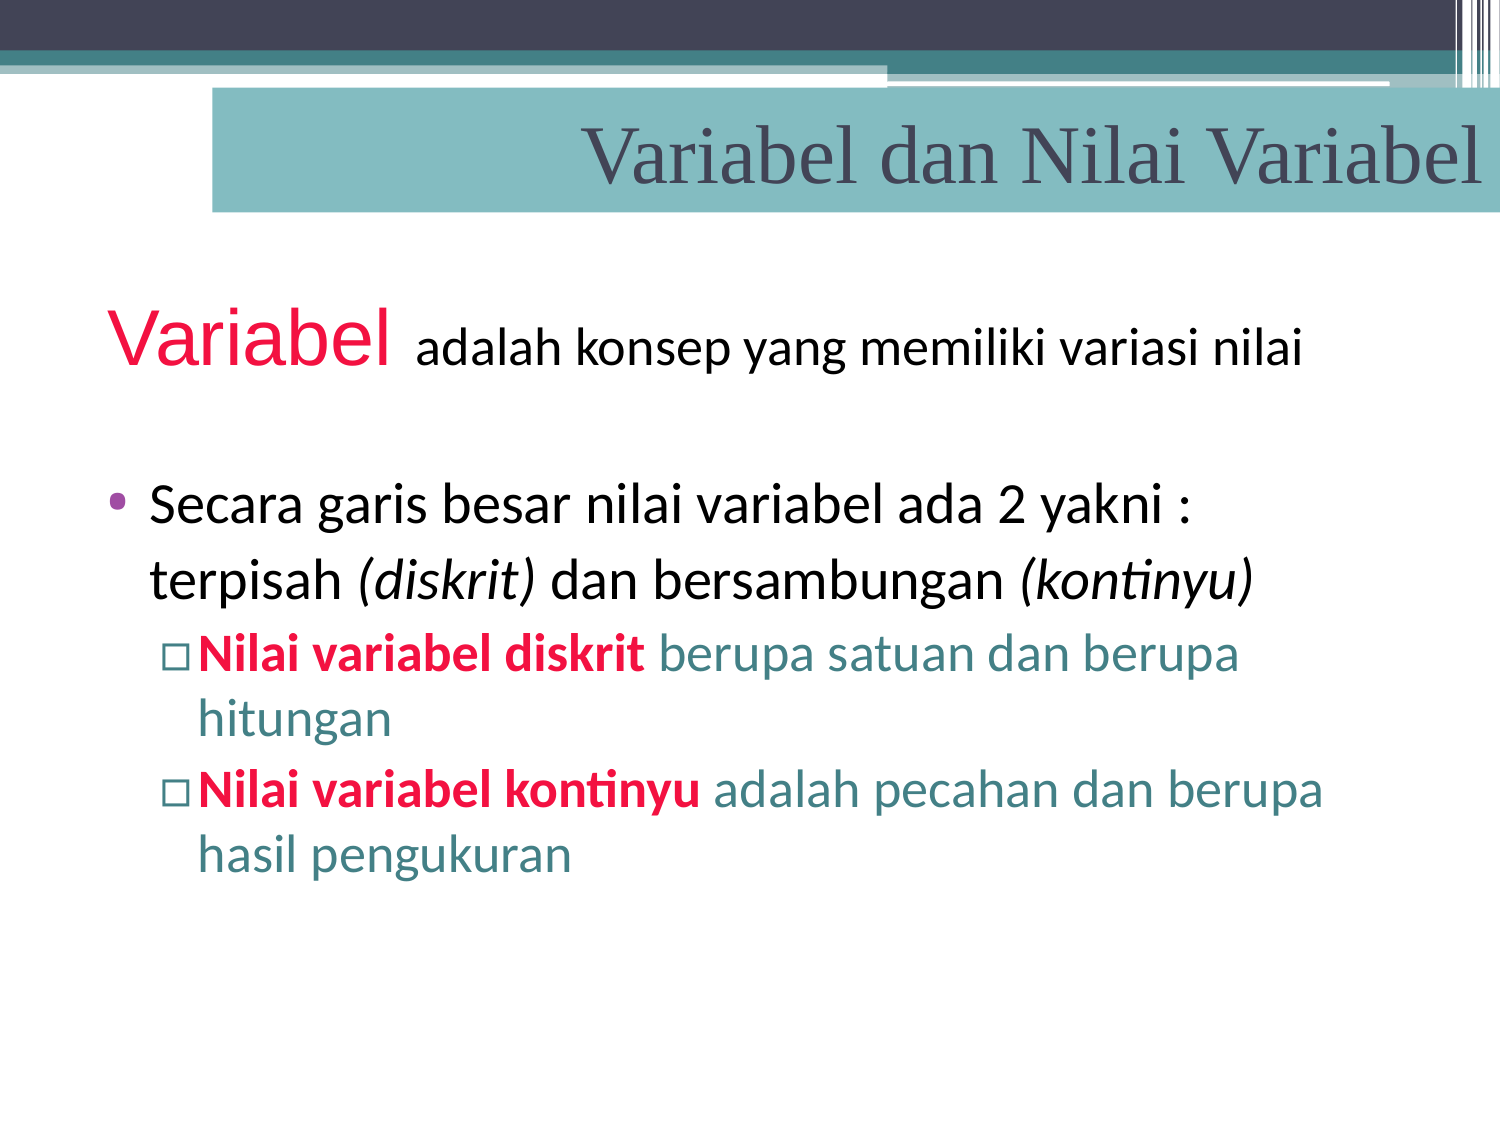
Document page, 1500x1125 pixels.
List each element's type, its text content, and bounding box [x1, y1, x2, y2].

list Variabel adalah konsep yang memiliki variasi nilai Secara garis besar nilai variabel ada 2 yakni : terpisah (diskrit) dan bersambungan (kontinyu) Nilai variabel diskrit berupa satuan dan berupa hitungan Nilai variabel kontinyu adalah pecahan dan berupa hasil pengukuran [75, 275, 1425, 1079]
text_box Variabel dan Nilai Variabel [212, 87, 1500, 213]
